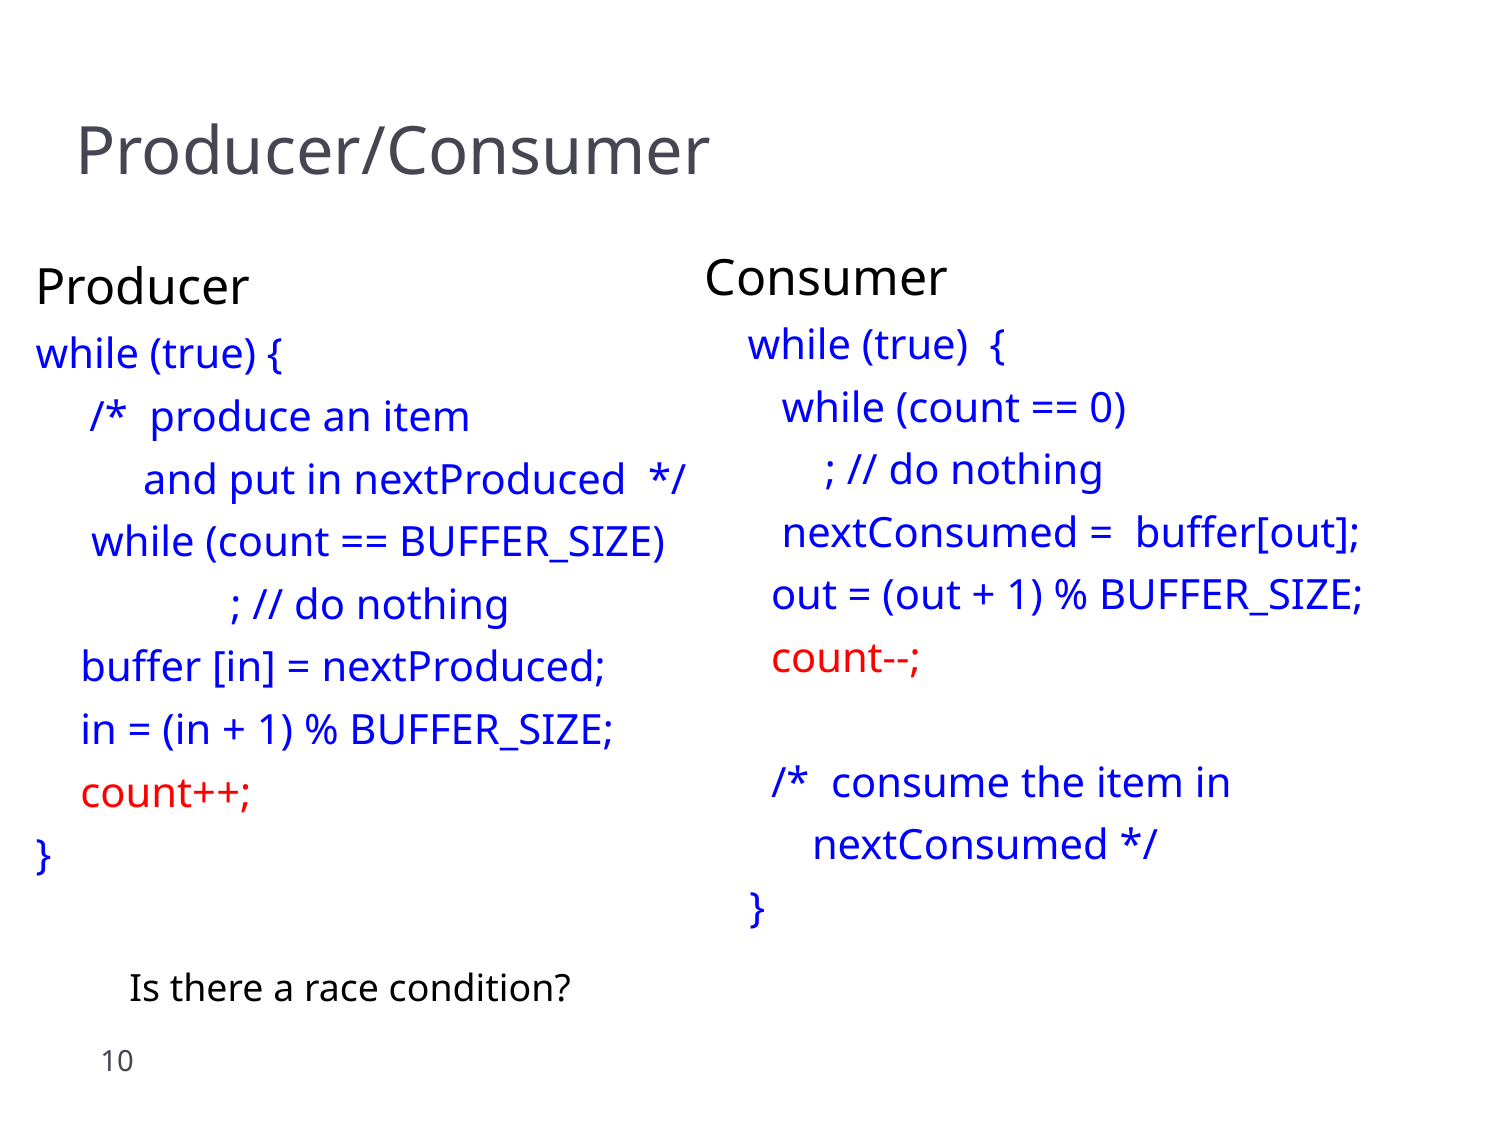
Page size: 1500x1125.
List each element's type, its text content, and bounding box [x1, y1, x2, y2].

text_box Is there a race condition? [129, 964, 582, 1010]
title Producer/Consumer [74, 24, 1426, 188]
text_box 10 [100, 1042, 426, 1078]
text_box Consumer while (true) { while (count == 0) ; // do nothing nextConsumed = buffer[out]; out = (out + 1) % BUFFER_SIZE; count--; /* consume the item in nextConsumed */ } [704, 245, 1500, 931]
list Producer while (true) { /* produce an item and put in nextProduced */ while (count == BUFFER_SIZE) ; // do nothing buffer [in] = nextProduced; in = (in + 1) % BUFFER_SIZE; count++; } [35, 254, 761, 1003]
